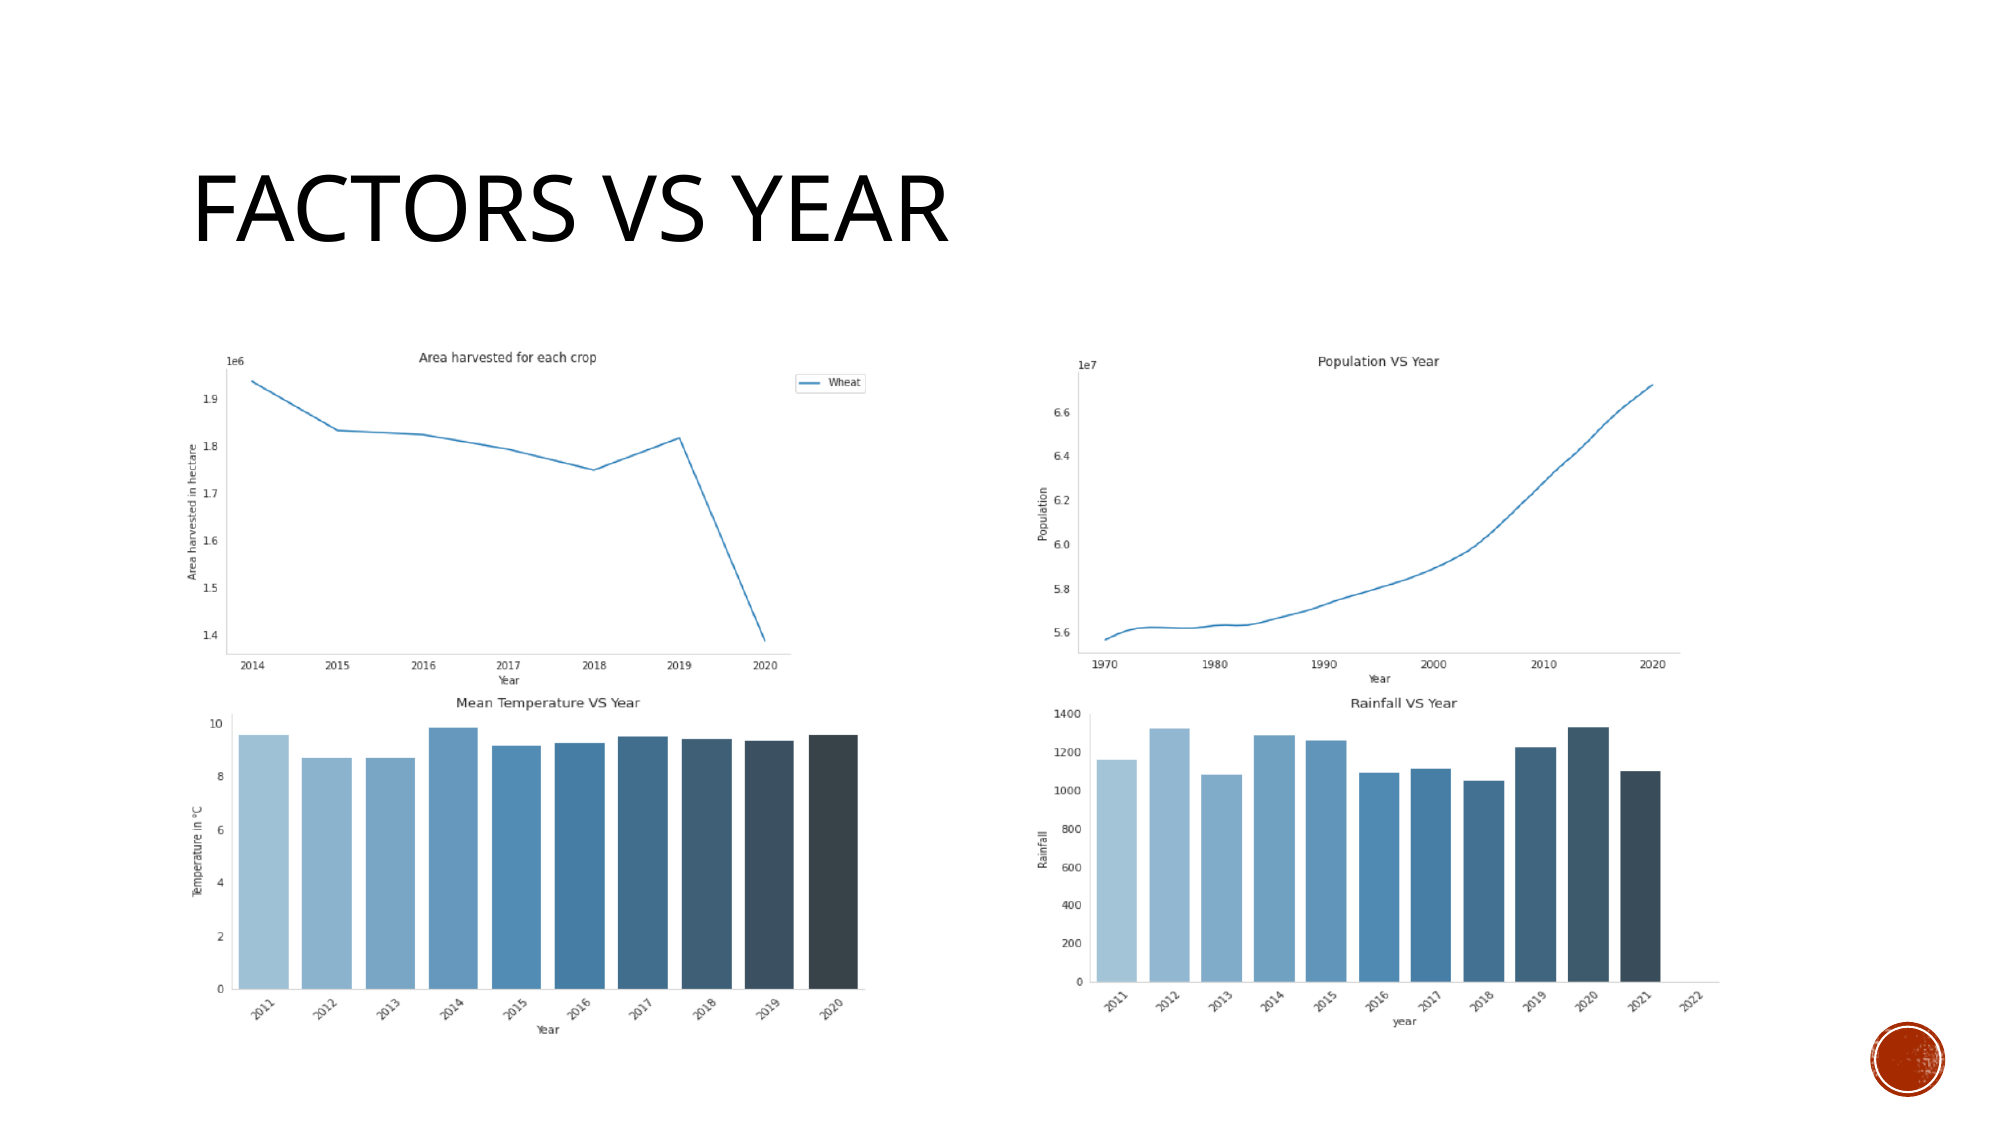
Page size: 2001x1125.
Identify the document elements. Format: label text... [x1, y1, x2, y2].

picture [174, 343, 887, 1035]
picture [1016, 343, 1730, 1036]
title Factors vs year [175, 79, 1826, 344]
